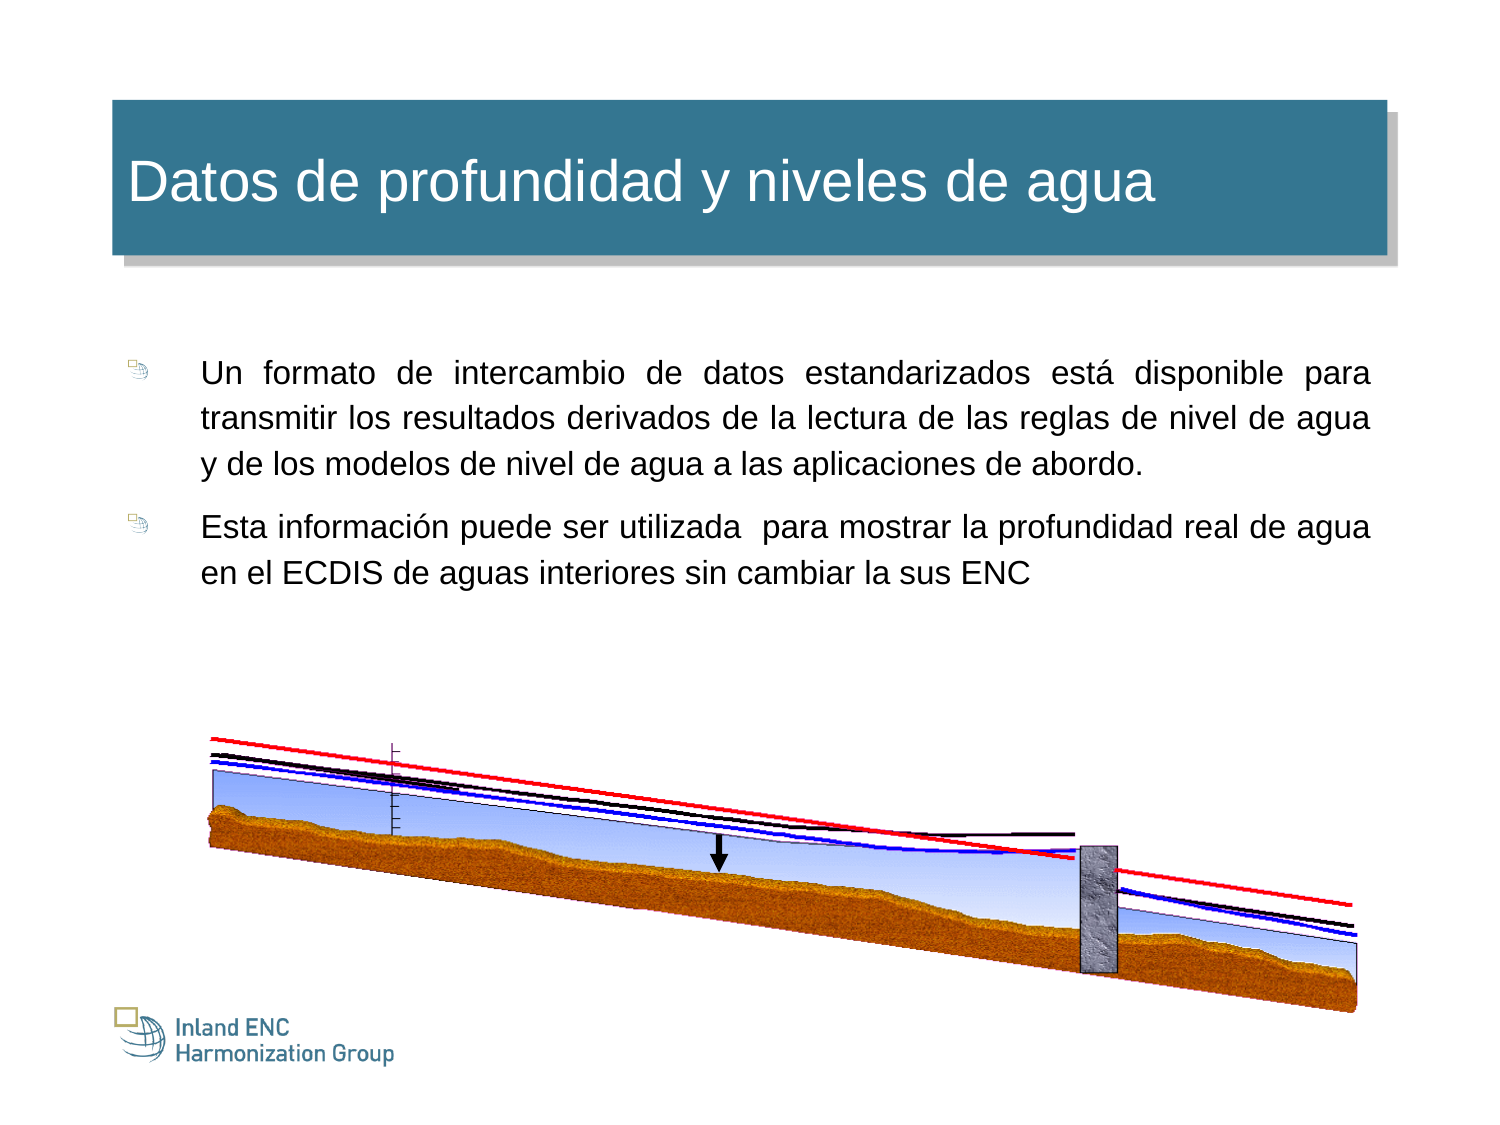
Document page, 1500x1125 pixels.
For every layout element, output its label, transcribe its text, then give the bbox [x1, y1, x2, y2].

picture [112, 734, 1379, 1068]
picture [127, 359, 150, 383]
text_box Datos de profundidad y niveles de agua [112, 99, 1388, 256]
picture [127, 513, 150, 537]
text_box Un formato de intercambio de datos estandarizados está disponible para transmitir los resultados derivados de la lectura de las reglas de nivel de agua y de los modelos de nivel de agua a las aplicaciones de abordo. Esta información puede ser utilizada para mostrar la profundidad real de agua en el ECDIS de aguas interiores sin cambiar la sus ENC [112, 337, 1388, 950]
